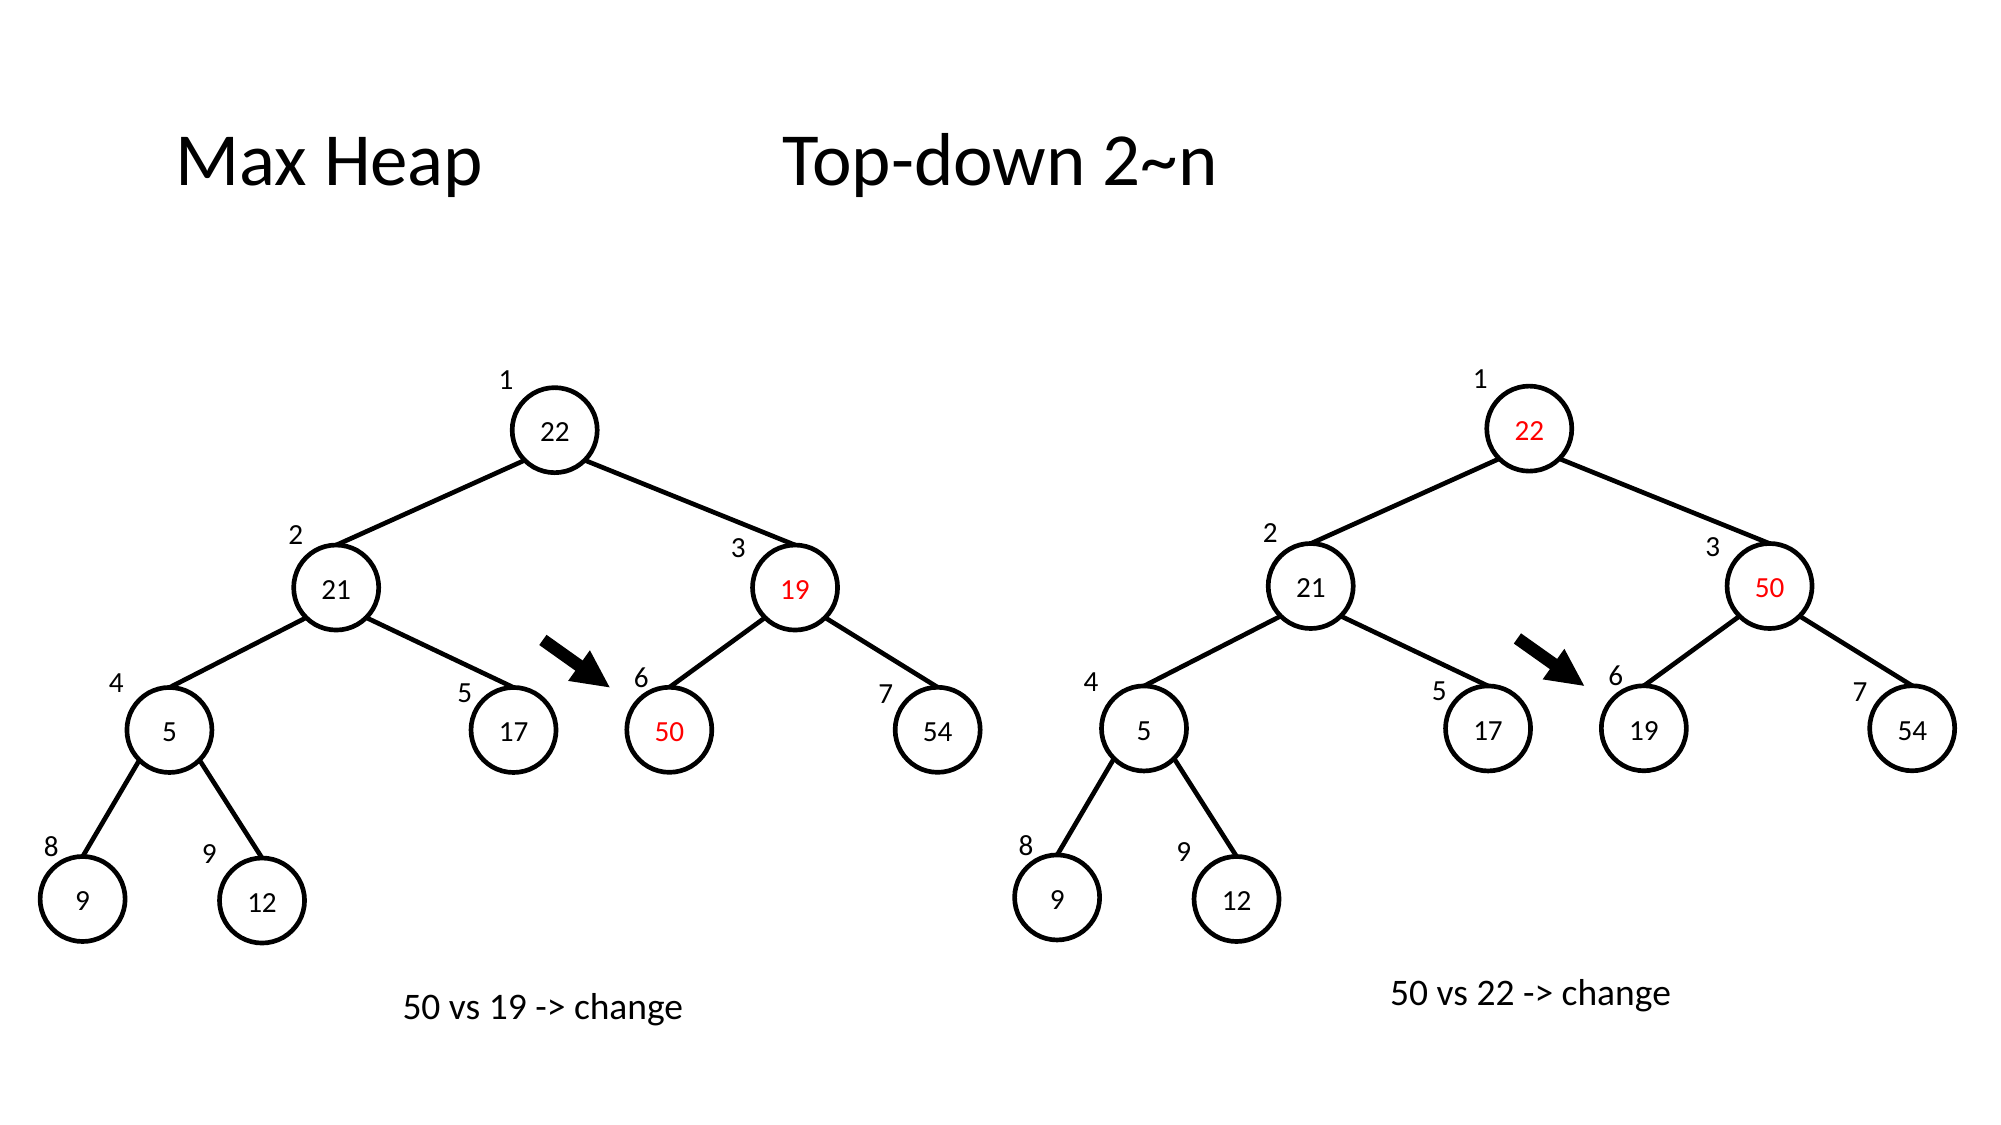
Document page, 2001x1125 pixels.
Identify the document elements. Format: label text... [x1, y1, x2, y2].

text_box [982, 351, 1955, 942]
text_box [1517, 638, 1585, 686]
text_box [7, 353, 981, 944]
text_box Max Heap [75, 102, 584, 208]
text_box 50 vs 22 -> change [1327, 961, 1735, 1021]
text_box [542, 639, 610, 688]
text_box 50 vs 19 -> change [339, 974, 747, 1035]
text_box Top-down 2~n [584, 103, 1474, 208]
